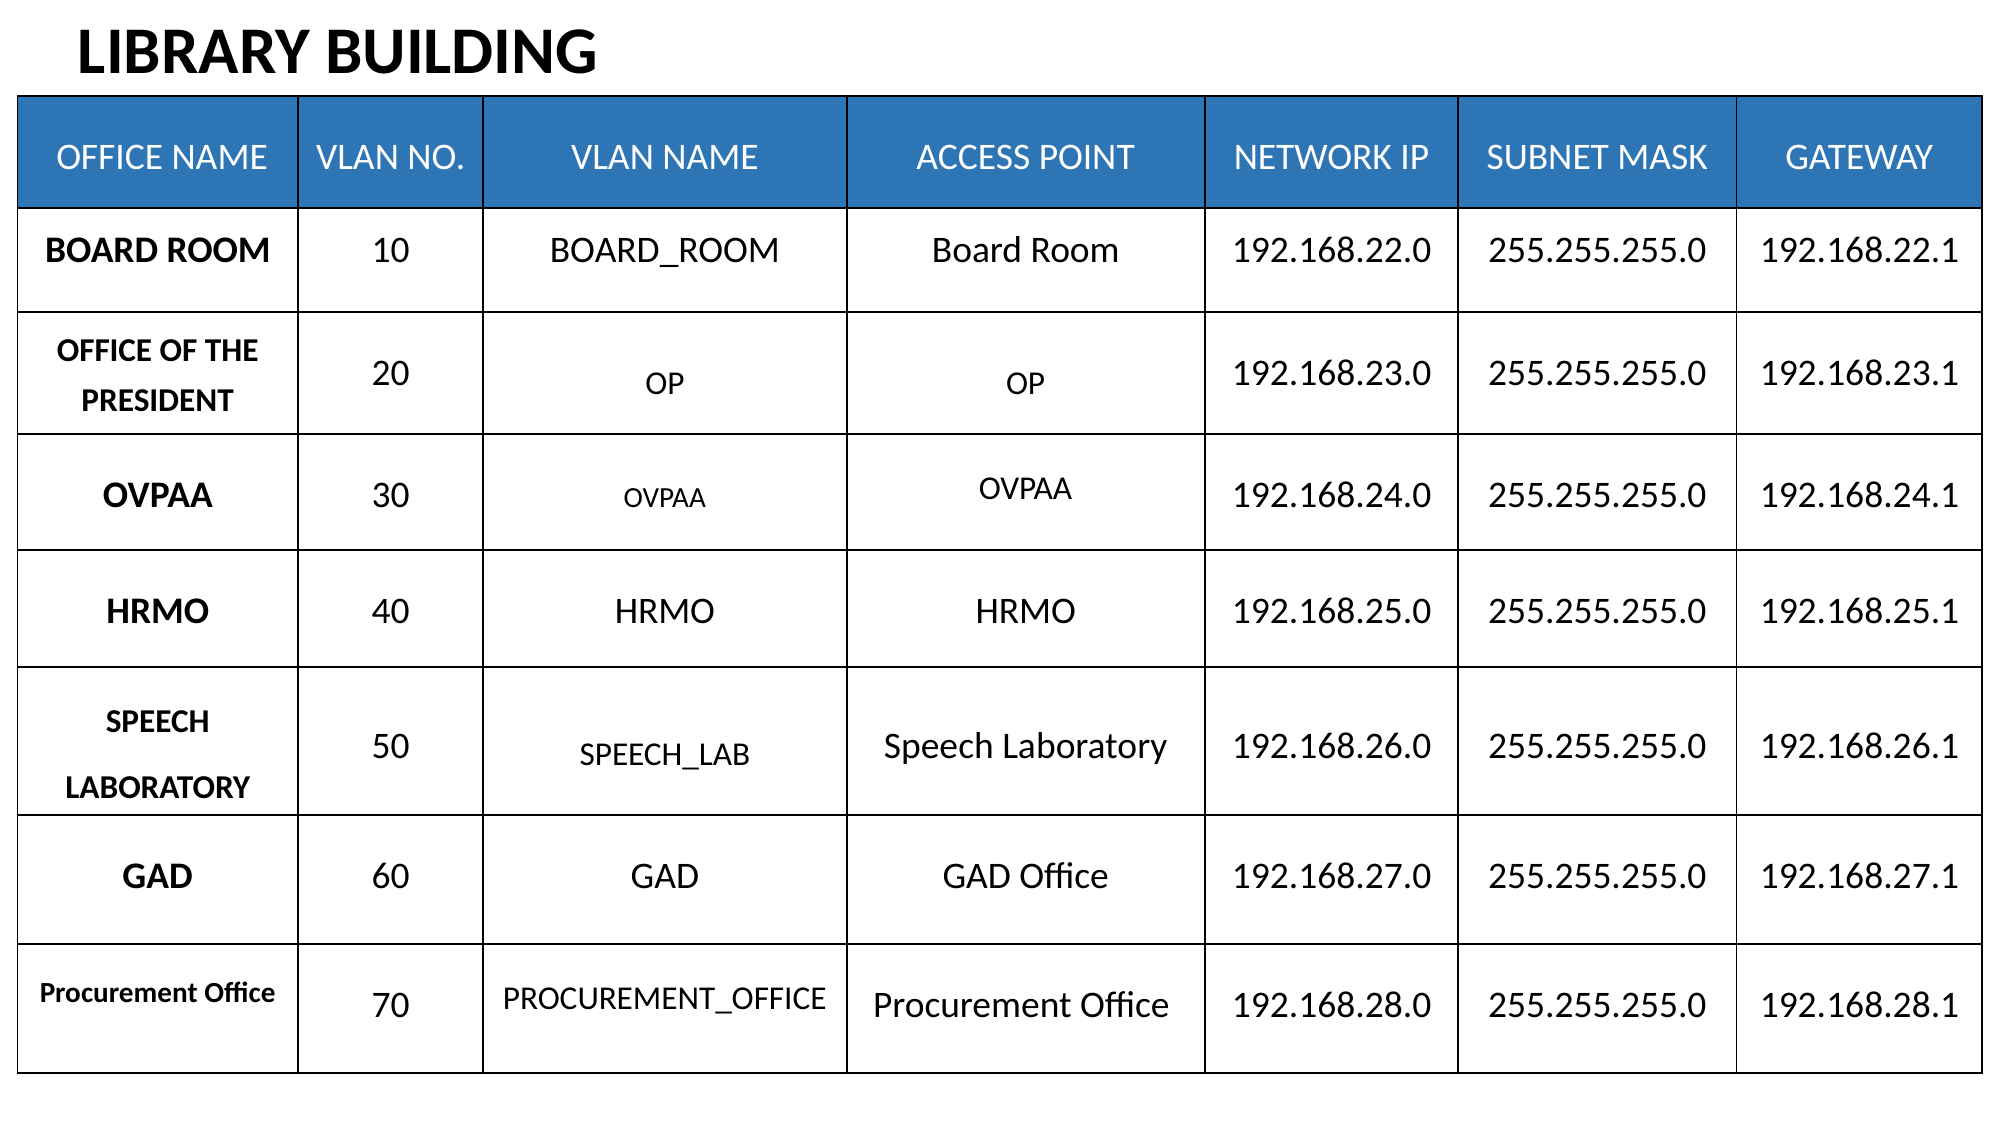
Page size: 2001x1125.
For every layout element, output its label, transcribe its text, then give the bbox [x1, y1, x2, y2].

table_cell GAD [484, 816, 846, 943]
table_cell 255.255.255.0 [1459, 313, 1736, 433]
table_cell GAD [18, 816, 297, 943]
table_cell 192.168.27.1 [1737, 816, 1981, 943]
table_cell OP [484, 313, 846, 433]
table_cell BOARD_ROOM [484, 209, 846, 311]
table_cell 192.168.28.0 [1206, 945, 1457, 1072]
table_cell HRMO [18, 551, 297, 666]
table_cell 192.168.24.1 [1737, 435, 1981, 549]
table_cell 192.168.23.0 [1206, 313, 1457, 433]
table_cell HRMO [848, 551, 1204, 666]
table_cell SPEECH_LAB [484, 668, 846, 814]
table_cell Speech Laboratory [848, 668, 1204, 814]
table_cell 40 [299, 551, 482, 666]
table_header VLAN NAME [484, 97, 846, 207]
table_cell Procurement Office [848, 945, 1204, 1072]
table_header VLAN NO. [299, 97, 482, 207]
table_cell 20 [299, 313, 482, 433]
table_cell 30 [299, 435, 482, 549]
table_cell 255.255.255.0 [1459, 816, 1736, 943]
table_cell Procurement Office [18, 945, 297, 1072]
table_cell 192.168.22.0 [1206, 209, 1457, 311]
table_cell OVPAA [18, 435, 297, 549]
table_cell 192.168.25.1 [1737, 551, 1981, 666]
table_cell 255.255.255.0 [1459, 551, 1736, 666]
table_cell 192.168.28.1 [1737, 945, 1981, 1072]
table_cell 192.168.26.0 [1206, 668, 1457, 814]
table_cell 192.168.25.0 [1206, 551, 1457, 666]
table_cell 255.255.255.0 [1459, 945, 1736, 1072]
table_header SUBNET MASK [1459, 97, 1736, 207]
table_cell 192.168.27.0 [1206, 816, 1457, 943]
table_cell 255.255.255.0 [1459, 435, 1736, 549]
table_cell OVPAA [484, 435, 846, 549]
text_box LIBRARY BUILDING [63, 0, 645, 95]
table_cell 192.168.24.0 [1206, 435, 1457, 549]
table_cell 255.255.255.0 [1459, 209, 1736, 311]
table_header NETWORK IP [1206, 97, 1457, 207]
table_header ACCESS POINT [848, 97, 1204, 207]
table_cell OP [848, 313, 1204, 433]
table_cell BOARD ROOM [18, 209, 297, 311]
table_cell 60 [299, 816, 482, 943]
table_cell 192.168.26.1 [1737, 668, 1981, 814]
table_cell SPEECH LABORATORY [18, 668, 297, 814]
table_cell HRMO [484, 551, 846, 666]
table_header OFFICE NAME [18, 97, 297, 207]
table_header GATEWAY [1737, 97, 1981, 207]
table_cell 255.255.255.0 [1459, 668, 1736, 814]
table_cell 10 [299, 209, 482, 311]
table_cell OVPAA [848, 435, 1204, 549]
table_cell 50 [299, 668, 482, 814]
table_cell Board Room [848, 209, 1204, 311]
table_cell GAD Office [848, 816, 1204, 943]
table_cell 192.168.22.1 [1737, 209, 1981, 311]
table_cell PROCUREMENT_OFFICE [484, 945, 846, 1072]
table_cell 192.168.23.1 [1737, 313, 1981, 433]
table_cell 70 [299, 945, 482, 1072]
table_cell OFFICE OF THE PRESIDENT [18, 313, 297, 433]
